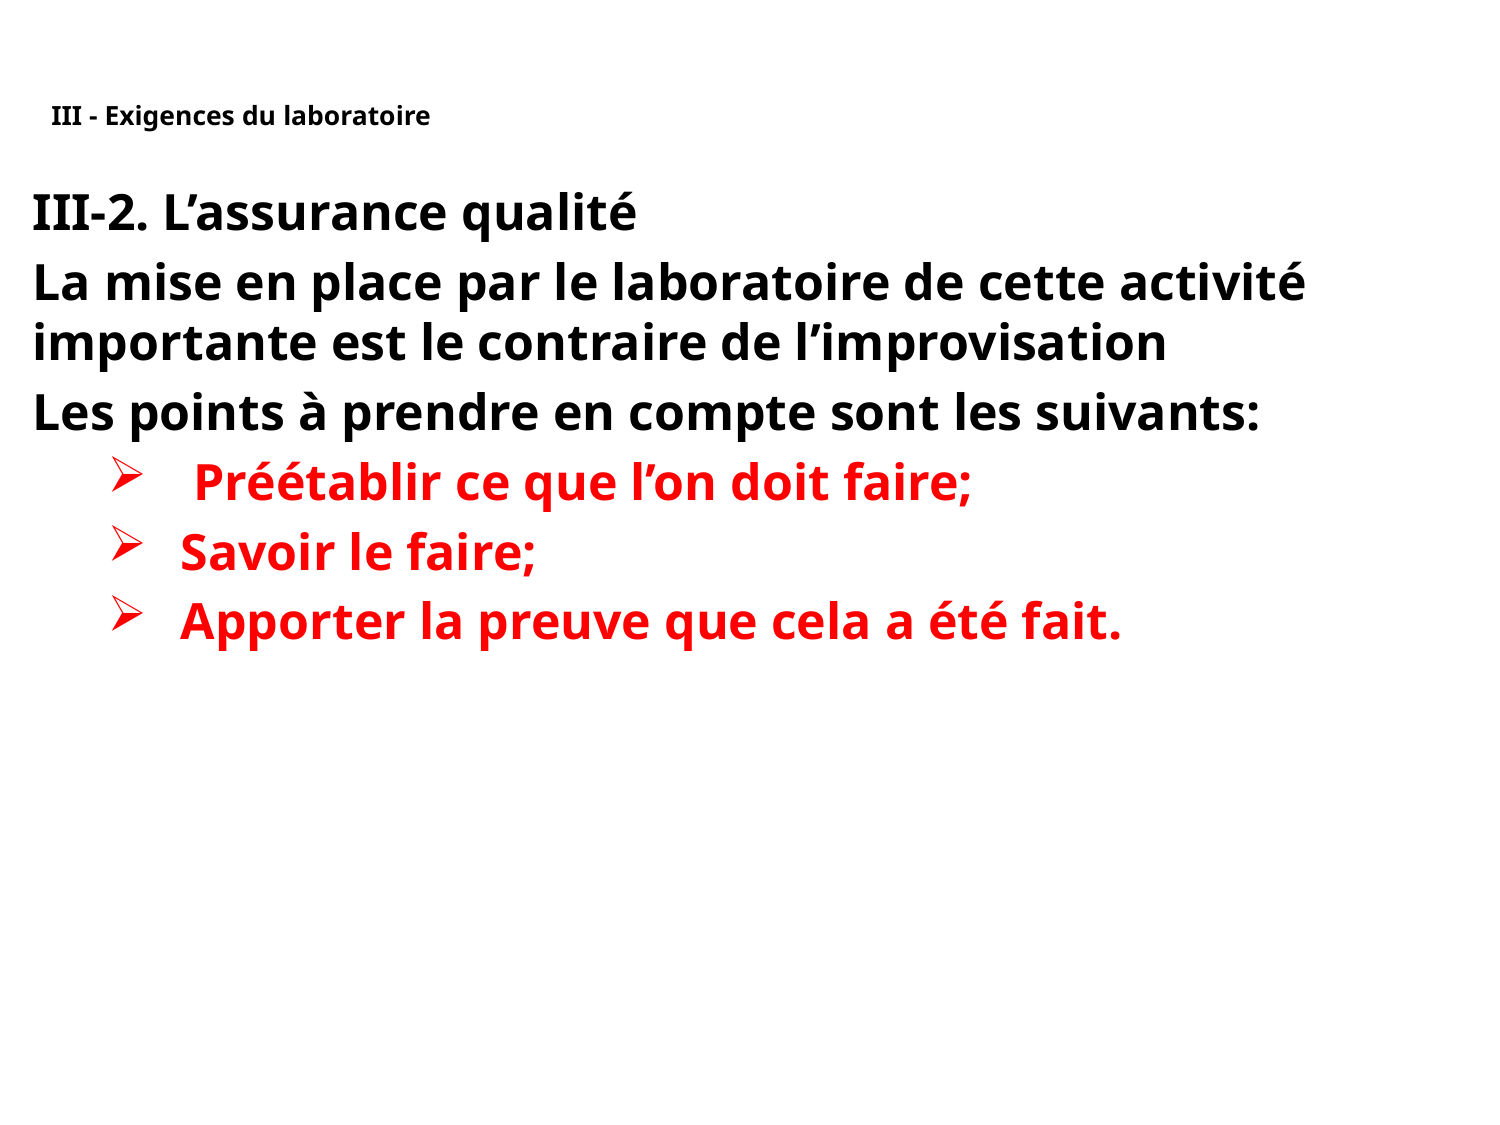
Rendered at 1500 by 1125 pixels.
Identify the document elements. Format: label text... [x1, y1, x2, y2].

title III - Exigences du laboratoire [29, 45, 1471, 172]
list III-2. L’assurance qualité La mise en place par le laboratoire de cette activité importante est le contraire de l’improvisation Les points à prendre en compte sont les suivants: Préétablir ce que l’on doit faire; Savoir le faire; Apporter la preuve que cela a été fait. [17, 172, 1483, 1071]
